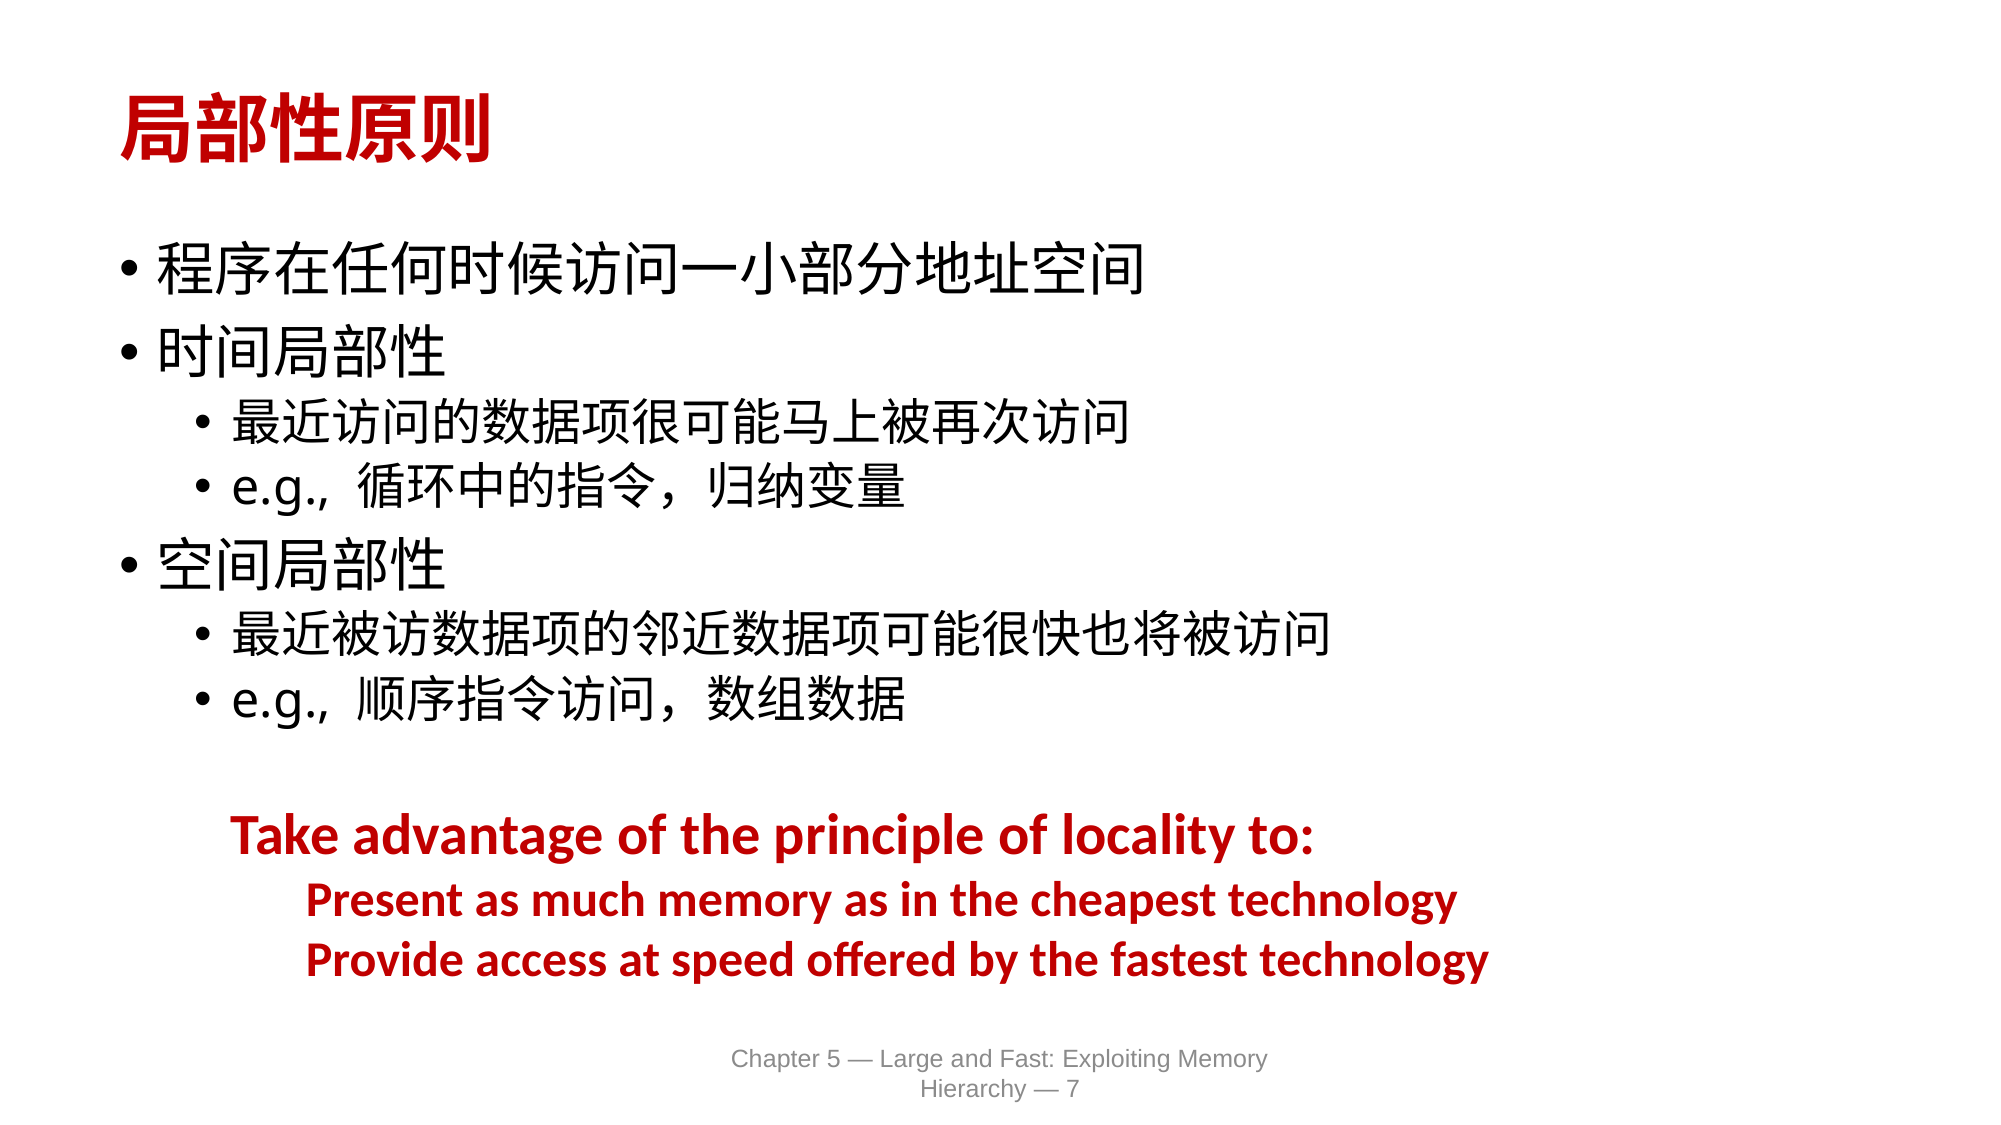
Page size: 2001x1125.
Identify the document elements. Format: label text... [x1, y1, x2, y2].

footer Chapter 5 — Large and Fast: Exploiting Memory Hierarchy — 7 [662, 1088, 1338, 1103]
title 局部性原则 [104, 83, 1830, 182]
text_box Take advantage of the principle of locality to: Present as much memory as in the cheapest technology Provide access at speed offered by the fastest technology [216, 789, 1673, 994]
list 程序在任何时候访问一小部分地址空间 时间局部性 最近访问的数据项很可能马上被再次访问 e.g., 循环中的指令，归纳变量 空间局部性 最近被访数据项的邻近数据项可能很快也将被访问 e.g., 顺序指令访问，数组数据 [104, 232, 1830, 1088]
